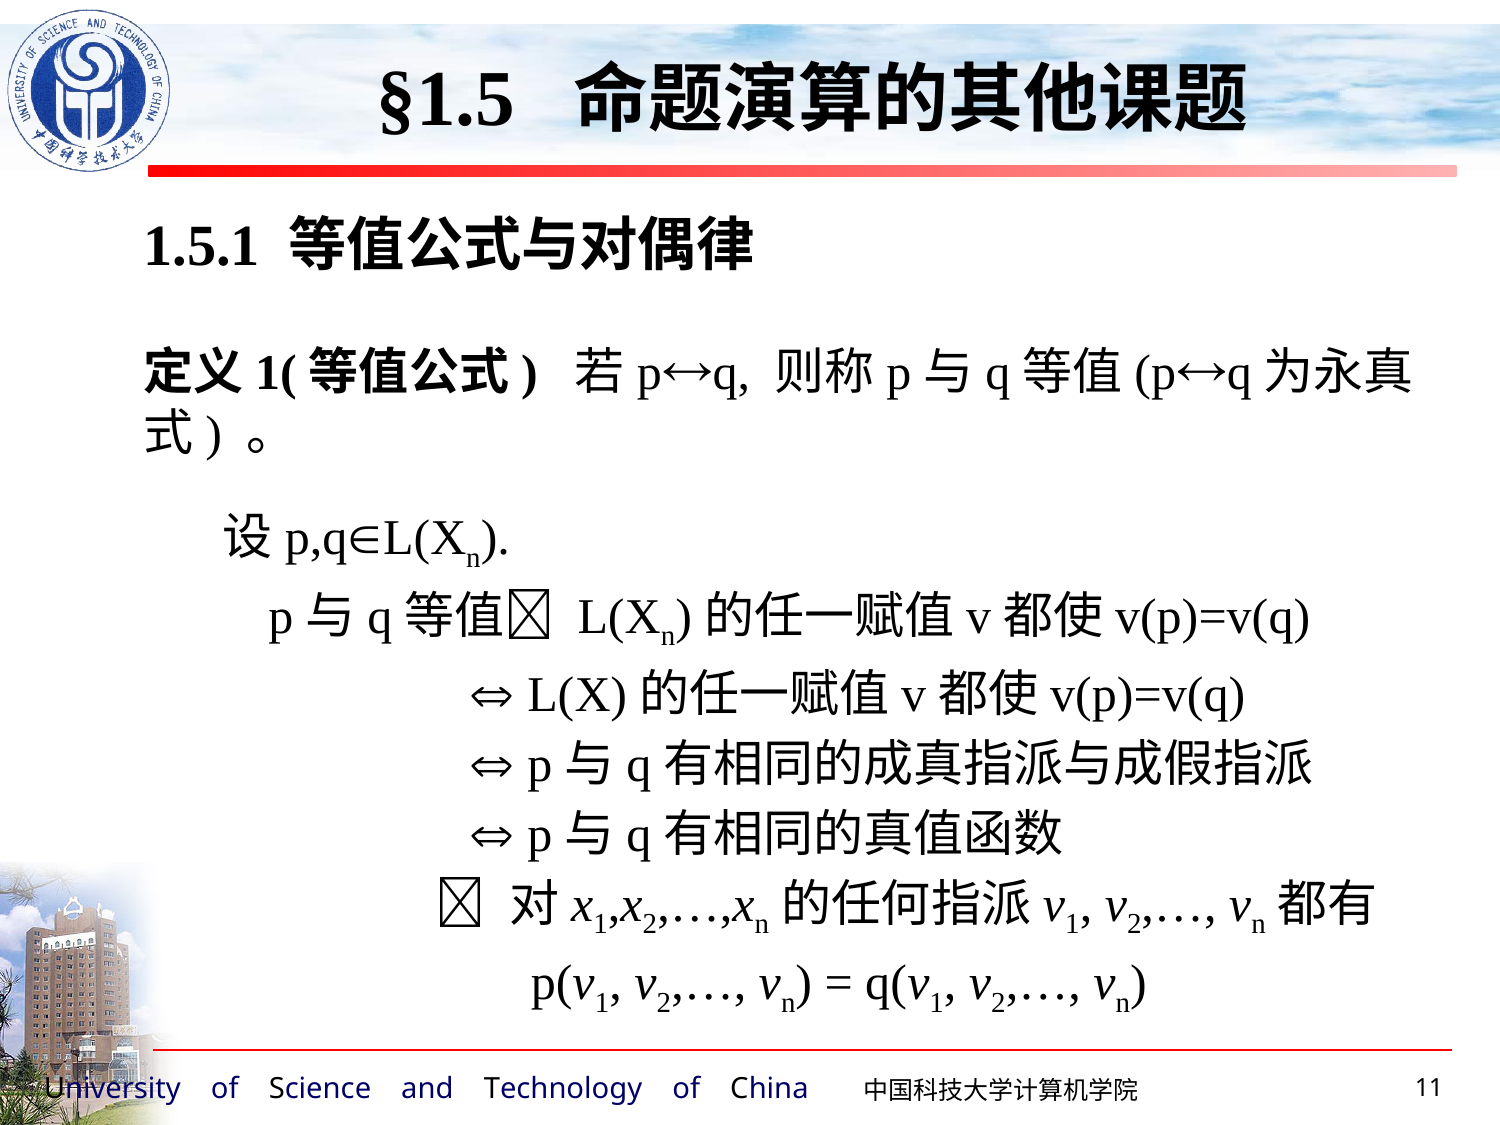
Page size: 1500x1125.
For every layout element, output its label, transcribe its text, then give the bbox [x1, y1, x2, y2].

picture [0, 0, 1500, 184]
picture [0, 862, 181, 1125]
text_box §1.5 命题演算的其他课题 [187, 37, 1438, 149]
